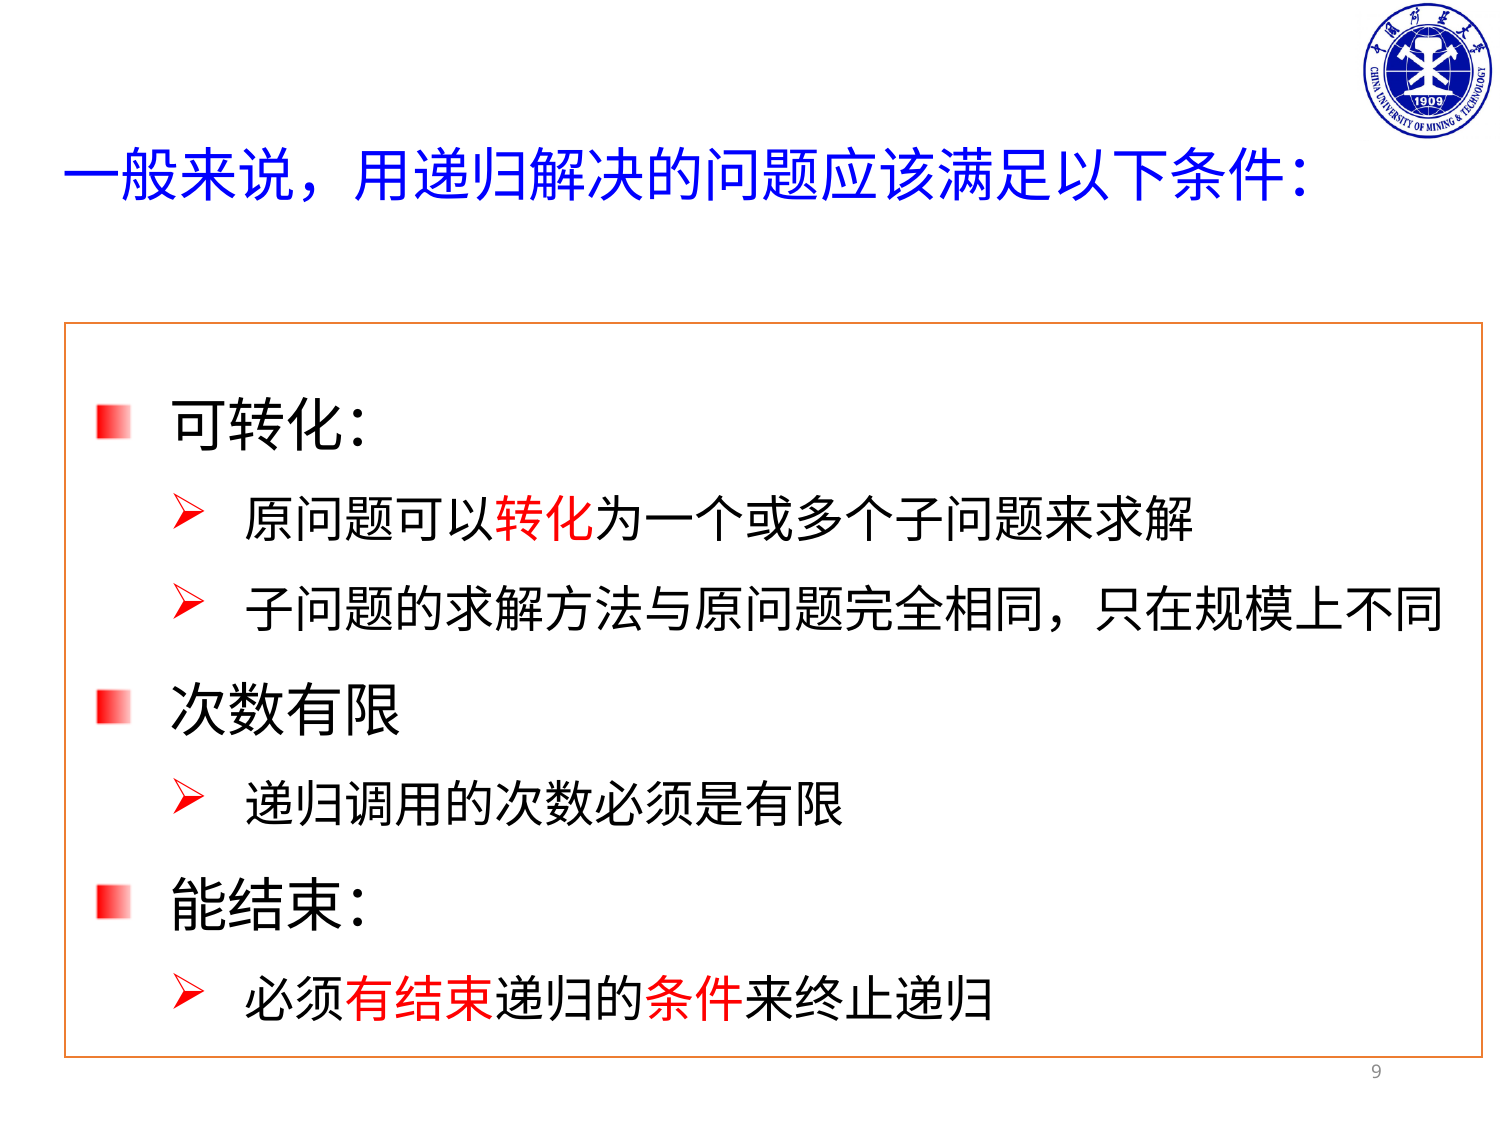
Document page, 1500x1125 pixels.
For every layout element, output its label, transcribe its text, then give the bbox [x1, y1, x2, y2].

text_box 一般来说，用递归解决的问题应该满足以下条件： [47, 130, 1366, 216]
text_box 可转化： 原问题可以转化为一个或多个子问题来求解 子问题的求解方法与原问题完全相同，只在规模上不同 次数有限 递归调用的次数必须是有限 能结束： 必须有结束递归的条件来终止递归 [64, 322, 1483, 1058]
picture [94, 402, 136, 444]
slide_number 9 [1059, 1058, 1397, 1103]
picture [94, 687, 136, 729]
picture [94, 882, 136, 924]
picture [1355, 0, 1500, 141]
